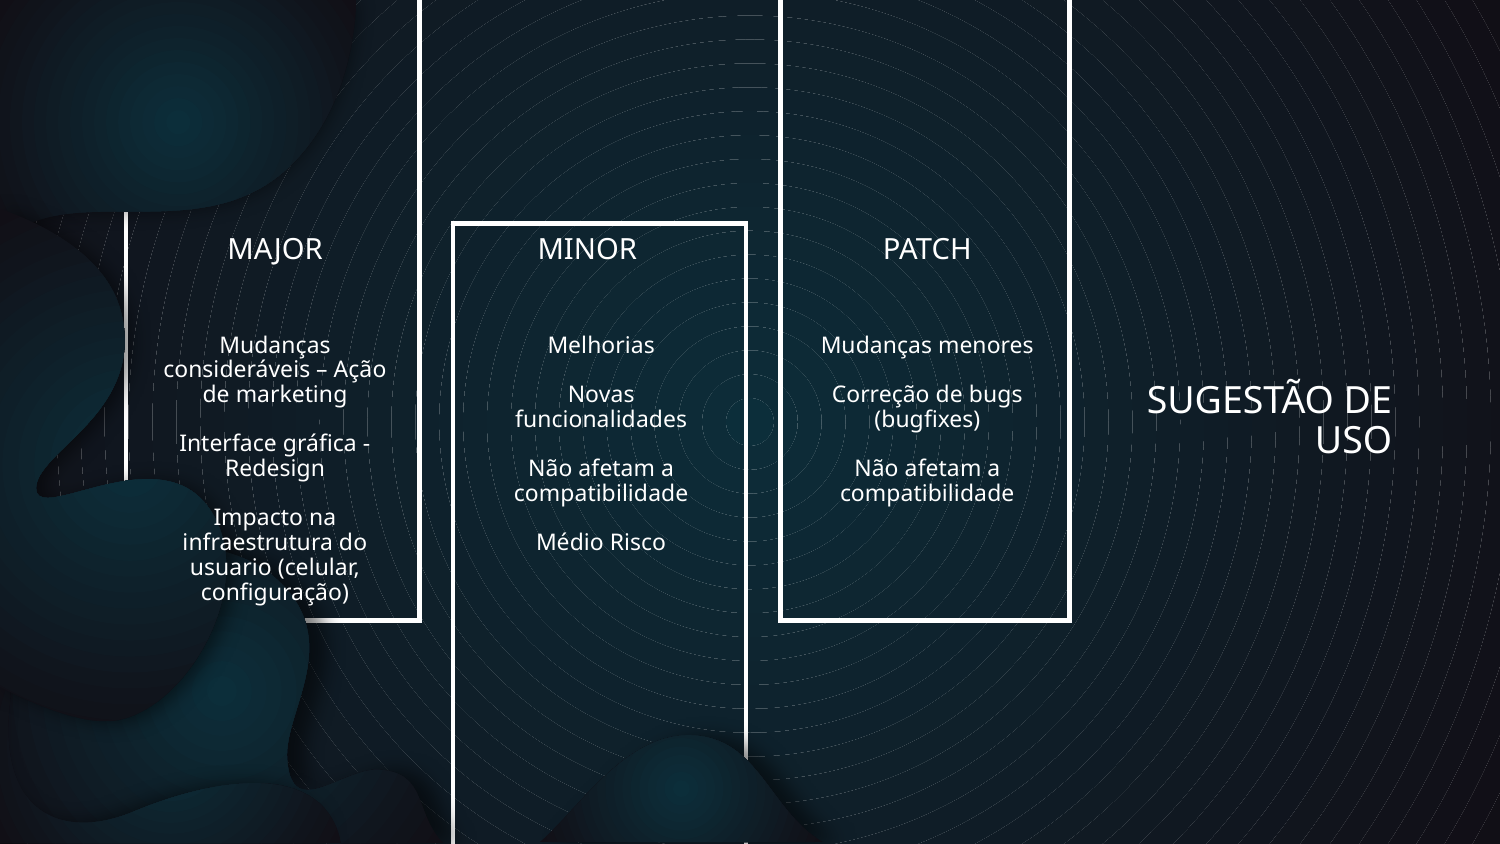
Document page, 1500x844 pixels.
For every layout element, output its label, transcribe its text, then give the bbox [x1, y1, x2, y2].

subtitle MINOR [463, 135, 712, 271]
subtitle MAJOR [150, 135, 400, 271]
subtitle Melhorias Novas funcionalidades Não afetam a compatibilidade Médio Risco [477, 300, 726, 447]
subtitle Mudanças consideráveis – Ação de marketing Interface gráfica - Redesign Impacto na infraestrutura do usuario (celular, configuração) [150, 300, 400, 447]
subtitle Mudanças menores Correção de bugs (bugfixes) Não afetam a compatibilidade [803, 300, 1052, 447]
title SUGESTÃO DE USO [1110, 135, 1404, 708]
subtitle PATCH [803, 135, 1052, 271]
